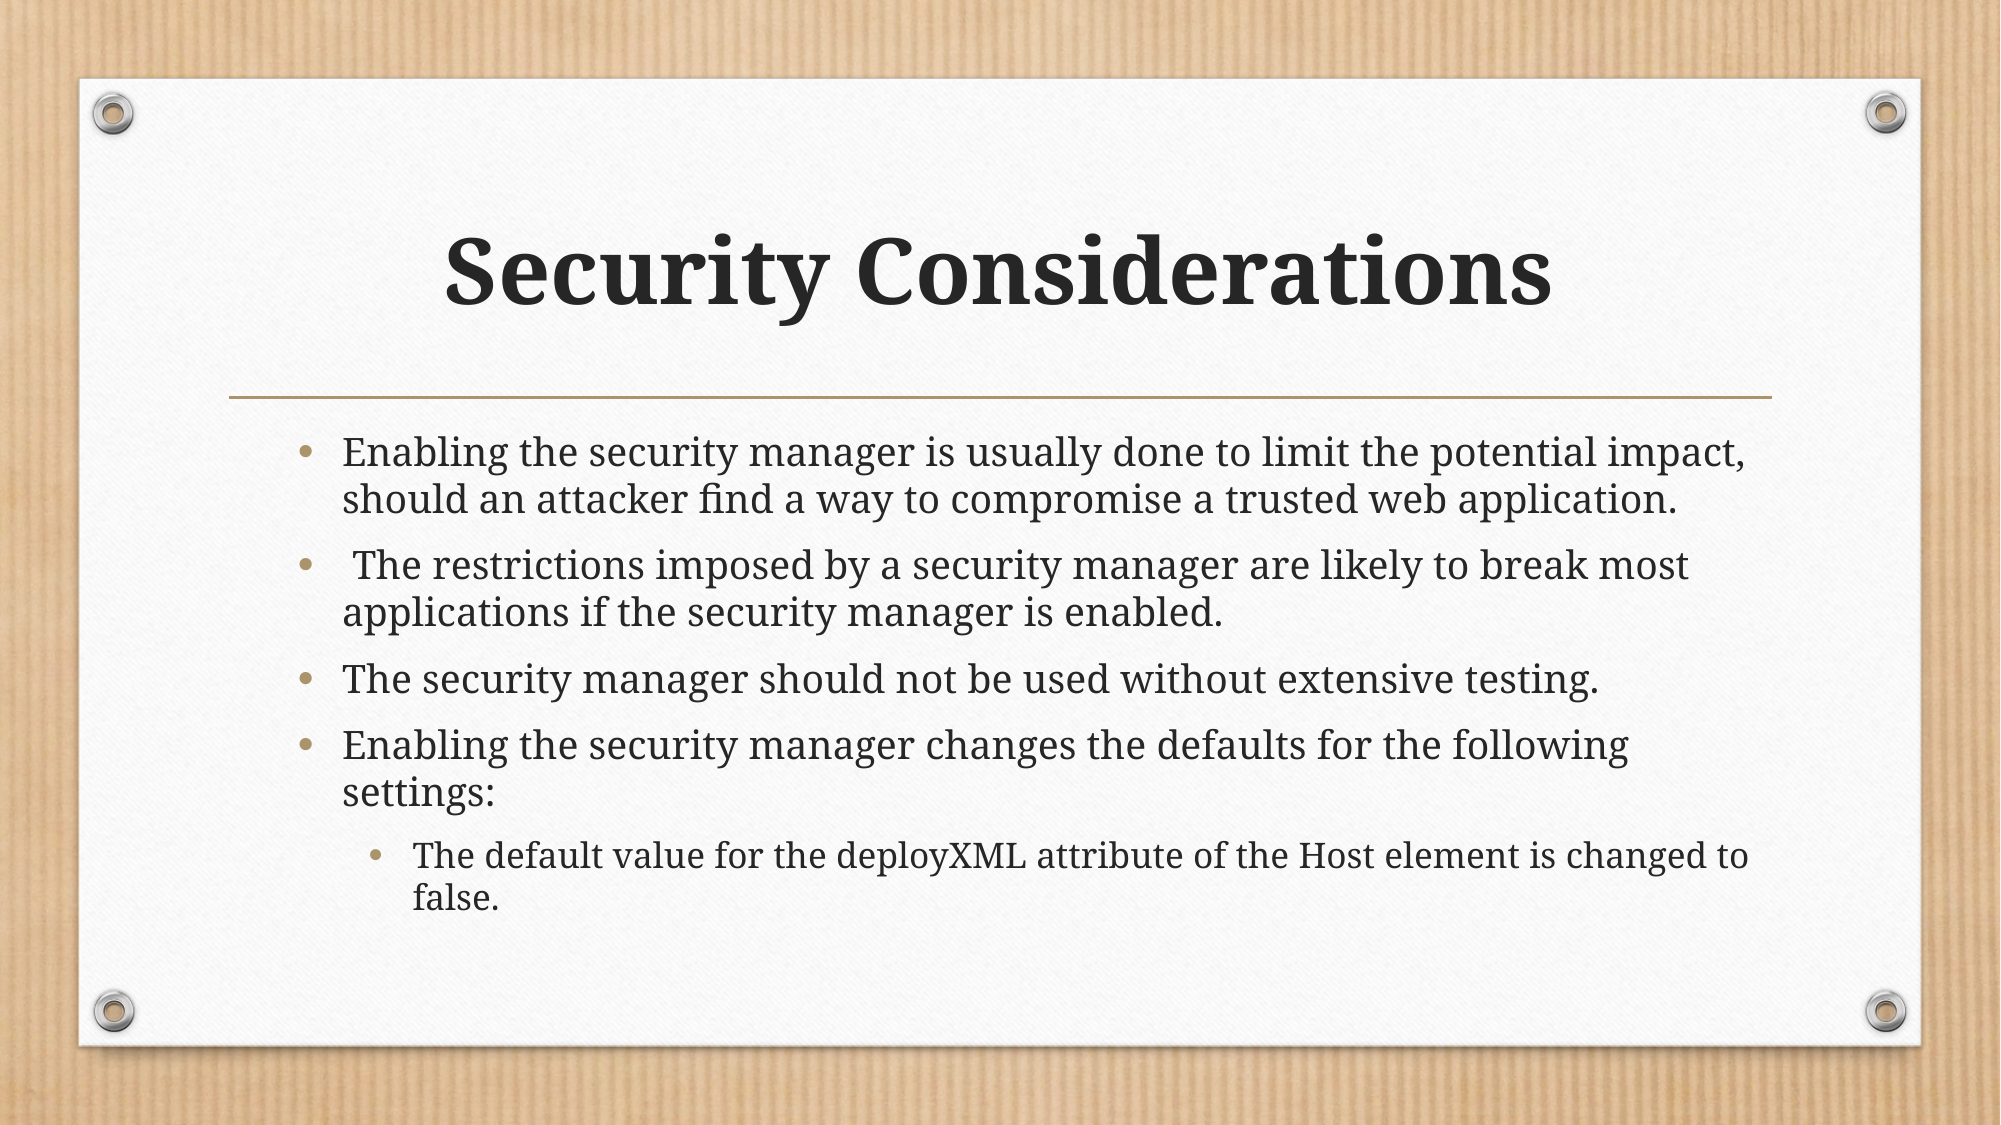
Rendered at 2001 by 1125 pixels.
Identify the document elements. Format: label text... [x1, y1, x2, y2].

list Enabling the security manager is usually done to limit the potential impact, should an attacker find a way to compromise a trusted web application. The restrictions imposed by a security manager are likely to break most applications if the security manager is enabled. The security manager should not be used without extensive testing. Enabling the security manager changes the defaults for the following settings: The default value for the deployXML attribute of the Host element is changed to false. [212, 419, 1788, 964]
picture [0, 0, 2001, 1125]
title Security Considerations [212, 161, 1788, 375]
